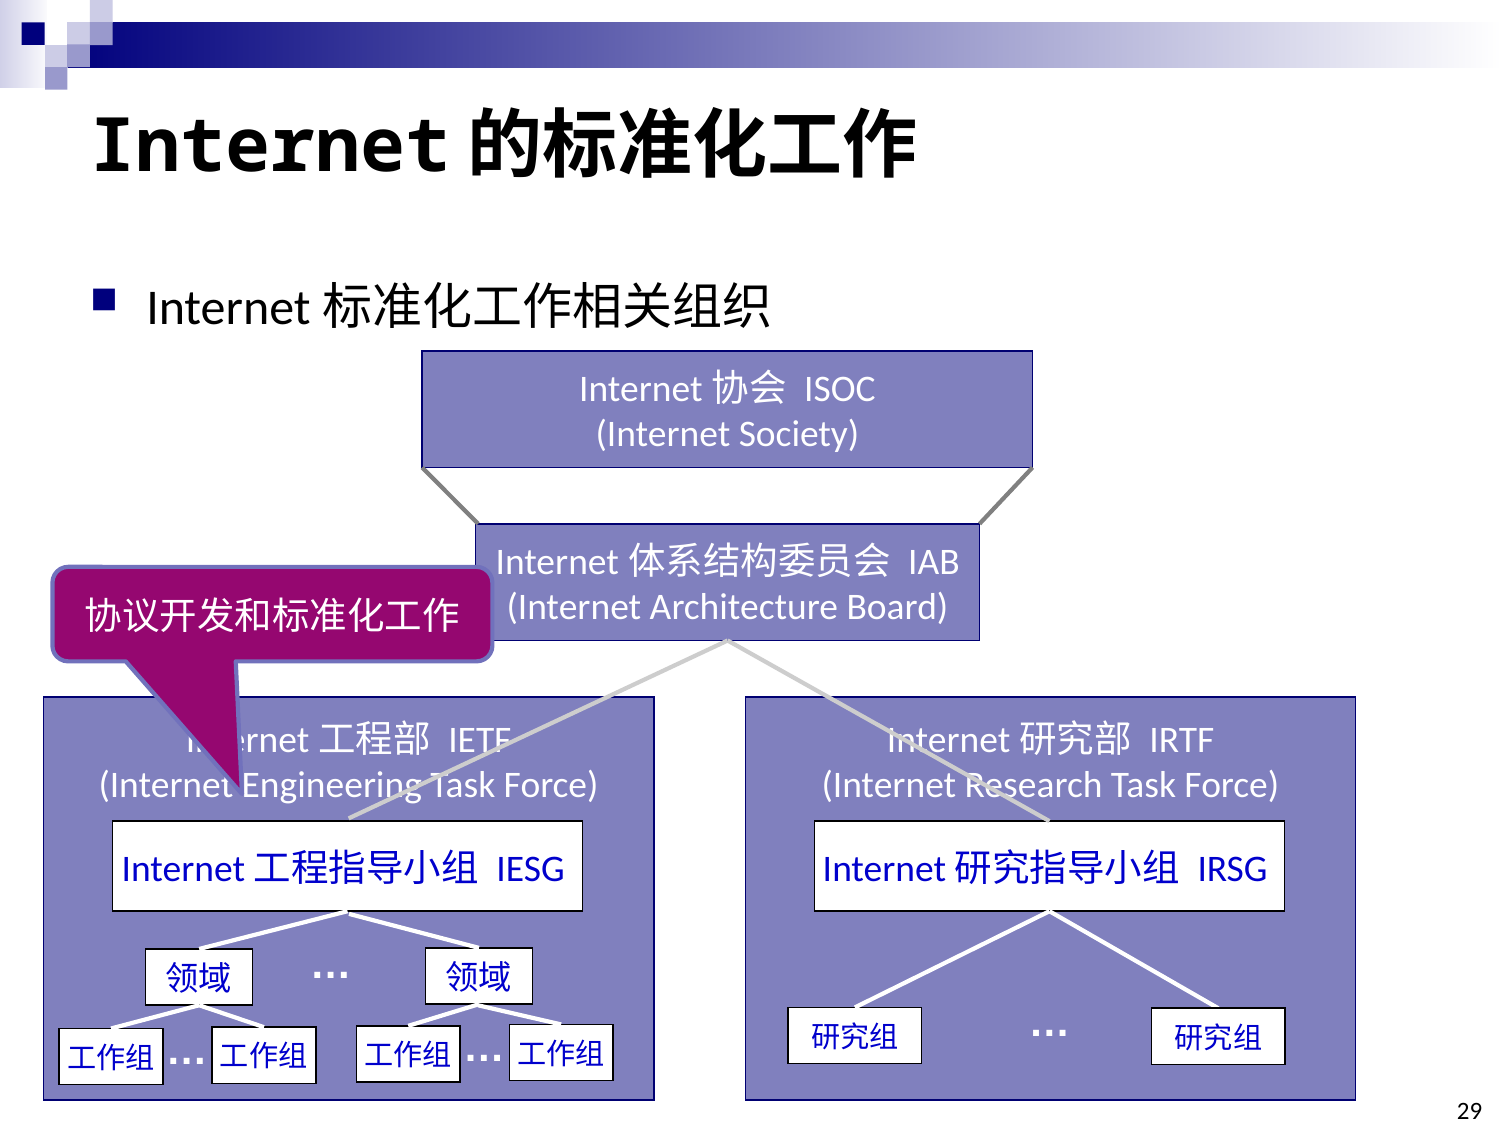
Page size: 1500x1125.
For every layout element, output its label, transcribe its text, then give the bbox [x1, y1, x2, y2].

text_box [745, 696, 1356, 1101]
text_box 协议开发和标准化工作 [50, 564, 495, 695]
text_box Internet协会 ISOC (Internet Society) [422, 350, 1033, 468]
title Internet的标准化工作 [75, 75, 1425, 209]
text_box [348, 640, 725, 819]
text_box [979, 467, 1033, 525]
text_box Internet体系结构委员会 IAB (Internet Architecture Board) [475, 523, 980, 638]
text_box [727, 640, 1050, 822]
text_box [421, 467, 479, 525]
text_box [43, 696, 655, 1101]
slide_number 29 [1448, 1100, 1483, 1125]
list Internet标准化工作相关组织 [75, 237, 1425, 330]
